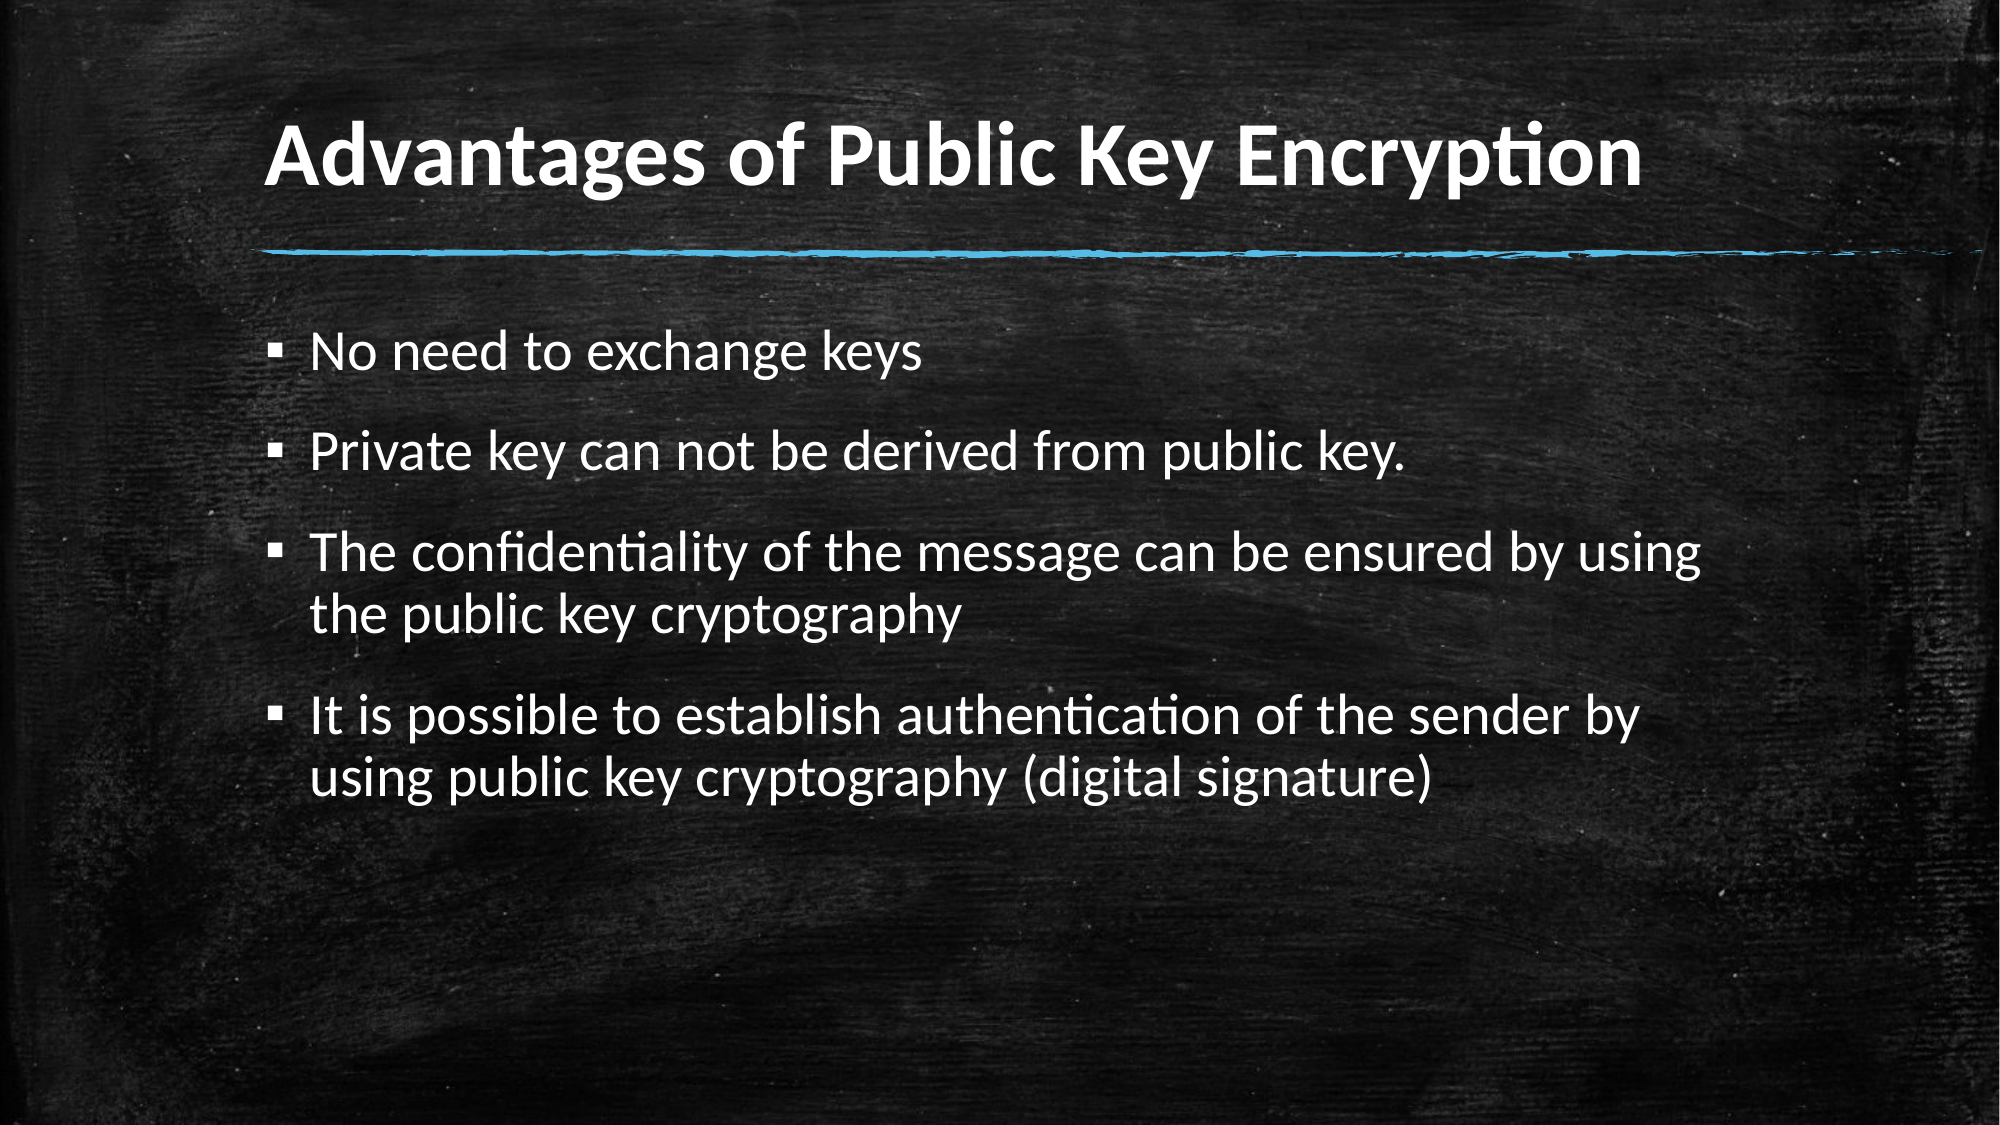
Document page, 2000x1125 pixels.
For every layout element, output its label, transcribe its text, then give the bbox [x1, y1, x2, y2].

list No need to exchange keys Private key can not be derived from public key. The confidentiality of the message can be ensured by using the public key cryptography It is possible to establish authentication of the sender by using public key cryptography (digital signature) [249, 312, 1750, 1013]
title Advantages of Public Key Encryption [249, 45, 1750, 213]
